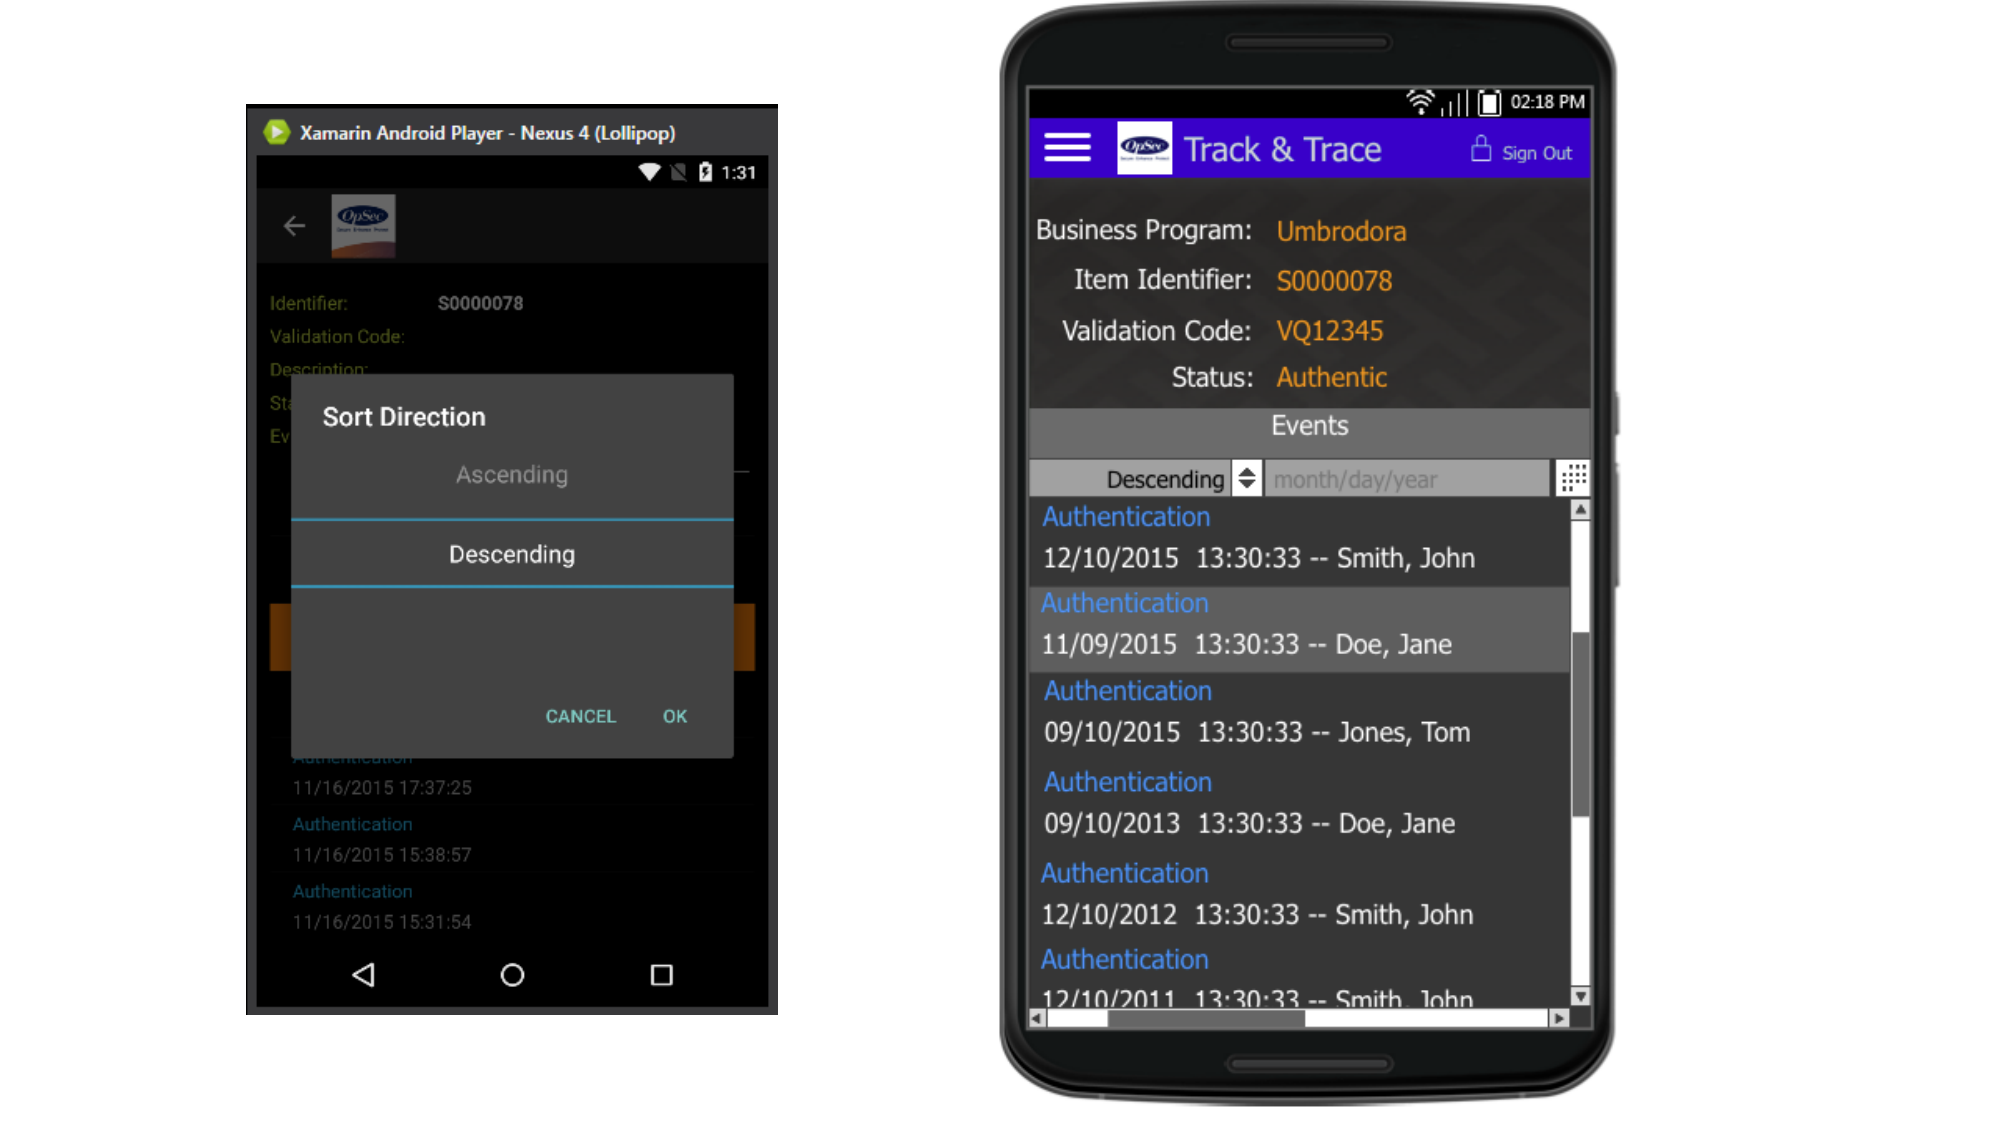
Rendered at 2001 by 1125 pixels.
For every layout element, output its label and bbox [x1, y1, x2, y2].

picture [965, 0, 1671, 1125]
picture [246, 104, 778, 1016]
